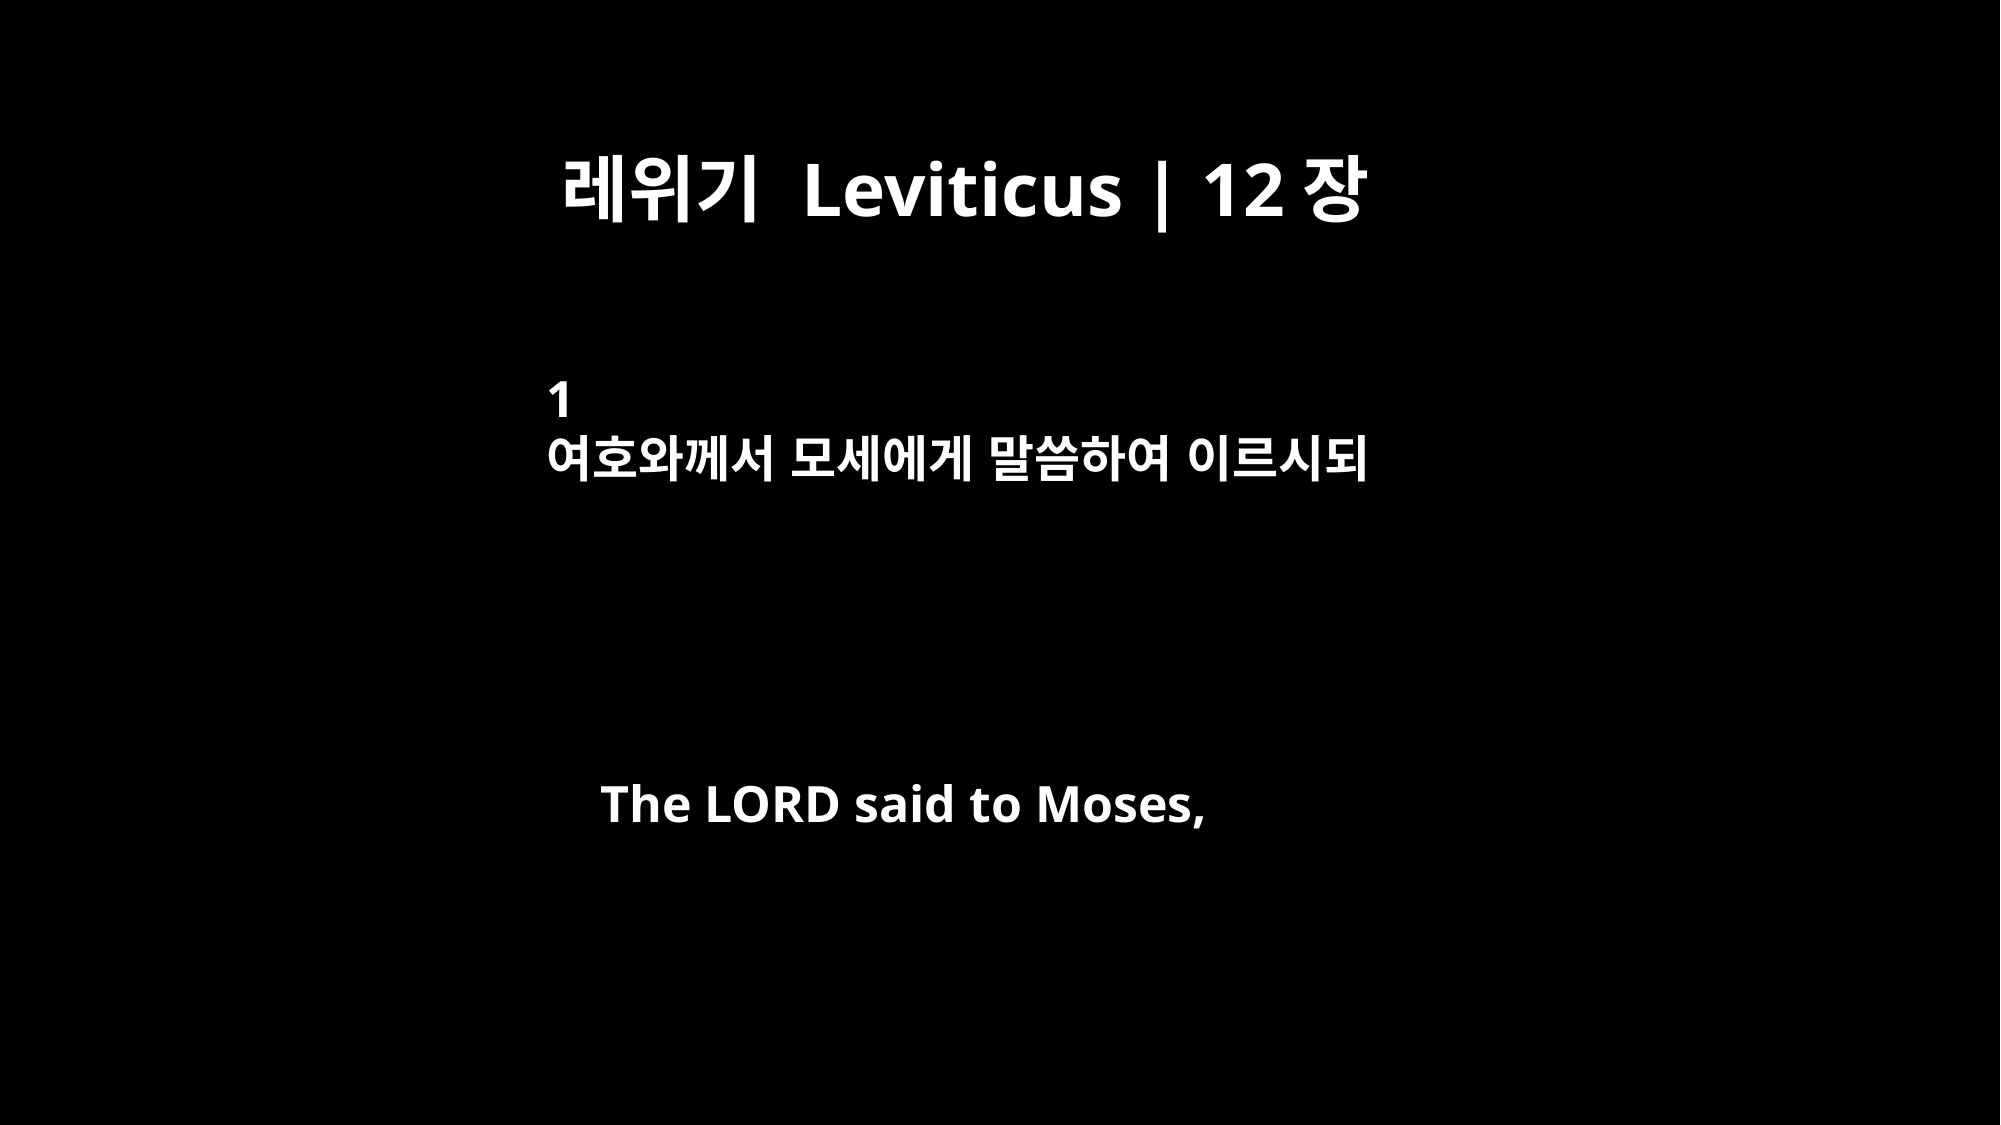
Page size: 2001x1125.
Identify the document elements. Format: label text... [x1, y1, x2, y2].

text_box 1 여호와께서 모세에게 말씀하여 이르시되 [531, 359, 1386, 495]
text_box 레위기 Leviticus | 12장 [546, 136, 1386, 239]
text_box The LORD said to Moses, [585, 764, 1222, 840]
